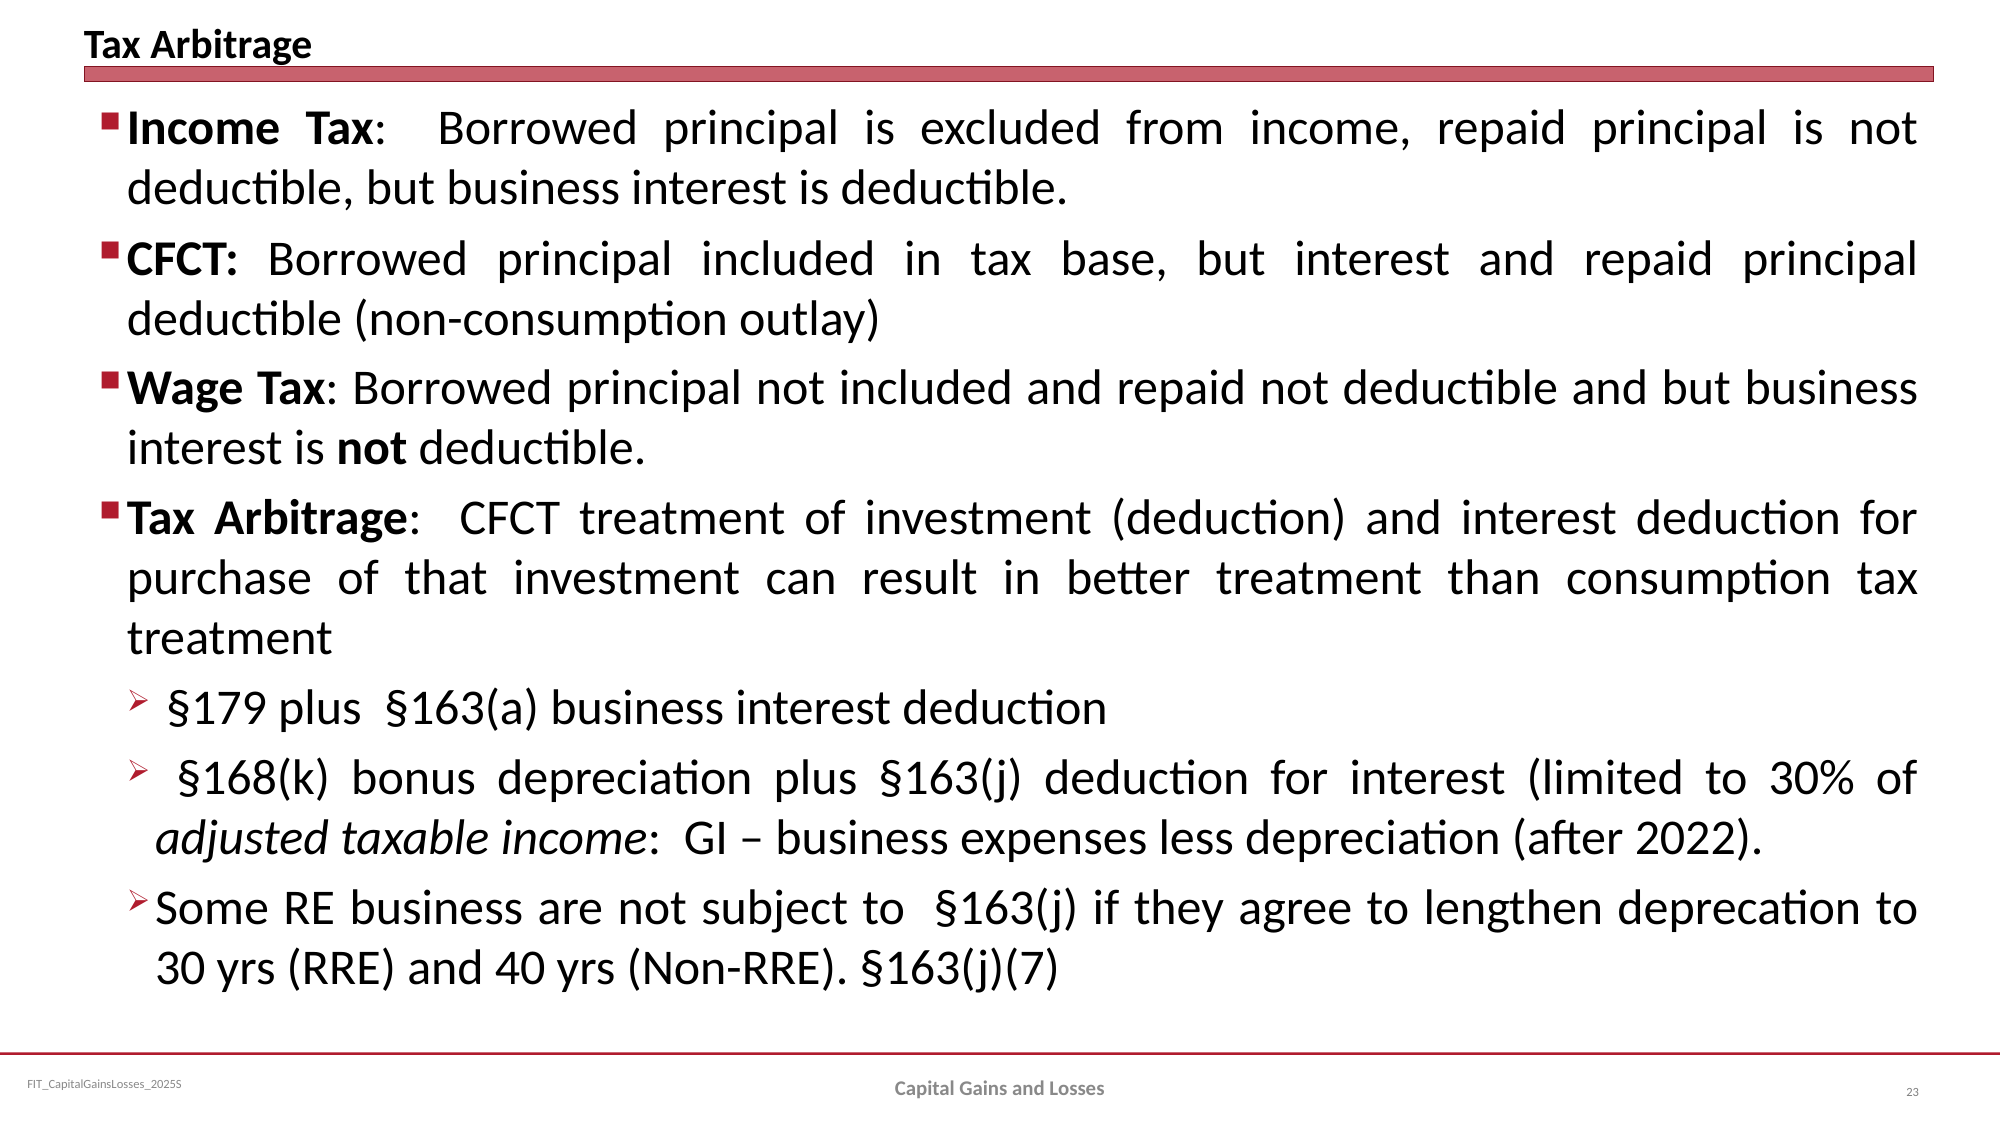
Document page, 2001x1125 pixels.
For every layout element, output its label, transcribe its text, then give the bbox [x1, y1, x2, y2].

footer Capital Gains and Losses [683, 1056, 1317, 1117]
slide_number 23 [1834, 1061, 1934, 1122]
list Income Tax: Borrowed principal is excluded from income, repaid principal is not deductible, but business interest is deductible. CFCT: Borrowed principal included in tax base, but interest and repaid principal deductible (non-consumption outlay) Wage Tax: Borrowed principal not included and repaid not deductible and but business interest is not deductible. Tax Arbitrage: CFCT treatment of investment (deduction) and interest deduction for purchase of that investment can result in better treatment than consumption tax treatment §179 plus §163(a) business interest deduction §168(k) bonus depreciation plus §163(j) deduction for interest (limited to 30% of adjusted taxable income: GI – business expenses less depreciation (after 2022). Some RE business are not subject to §163(j) if they agree to lengthen deprecation to 30 yrs (RRE) and 40 yrs (Non-RRE). §163(j)(7) [83, 87, 1934, 1041]
title Tax Arbitrage [83, 6, 1935, 67]
